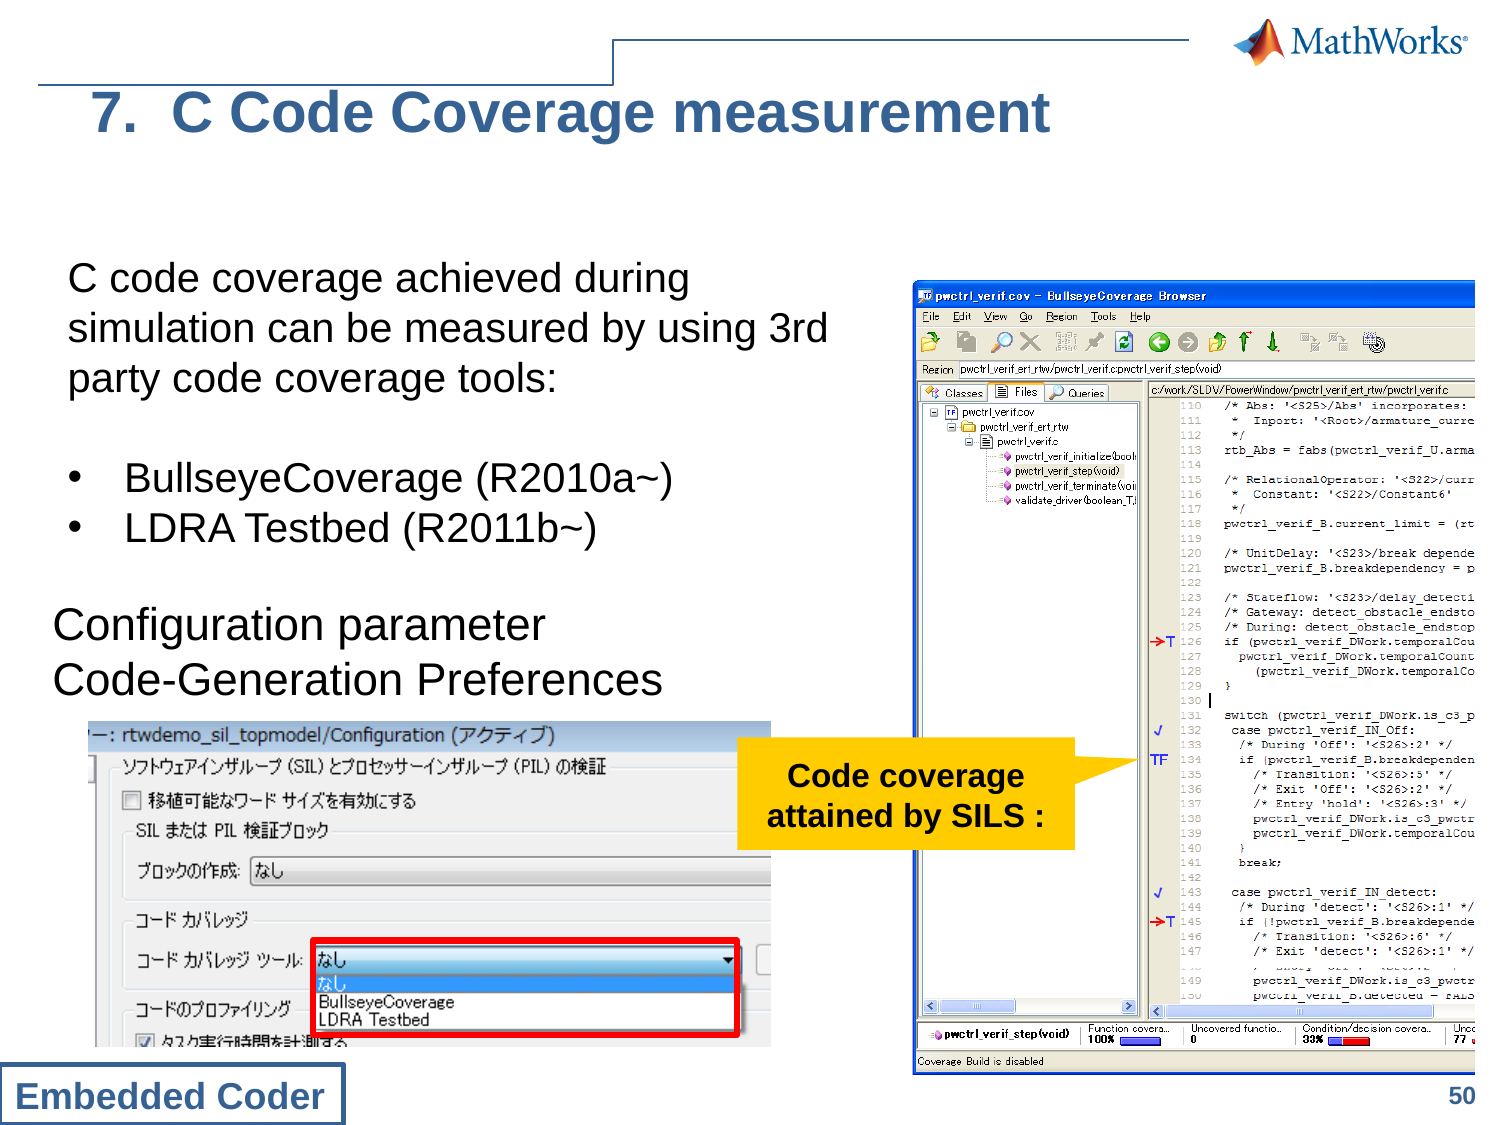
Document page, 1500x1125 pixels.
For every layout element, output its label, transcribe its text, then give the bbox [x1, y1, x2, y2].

text_box C code coverage achieved during simulation can be measured by using 3rd party code coverage tools: BullseyeCoverage (R2010a~) LDRA Testbed (R2011b~) [53, 243, 869, 559]
picture [88, 720, 771, 1047]
text_box Code coverage attained by SILS : [775, 735, 907, 853]
picture [912, 280, 1476, 1076]
text_box Configuration parameter Code-Generation Preferences [37, 587, 686, 713]
text_box Embedded Coder [0, 1064, 344, 1125]
title 7. C Code Coverage measurement [75, 66, 1438, 254]
picture [1226, 7, 1483, 78]
